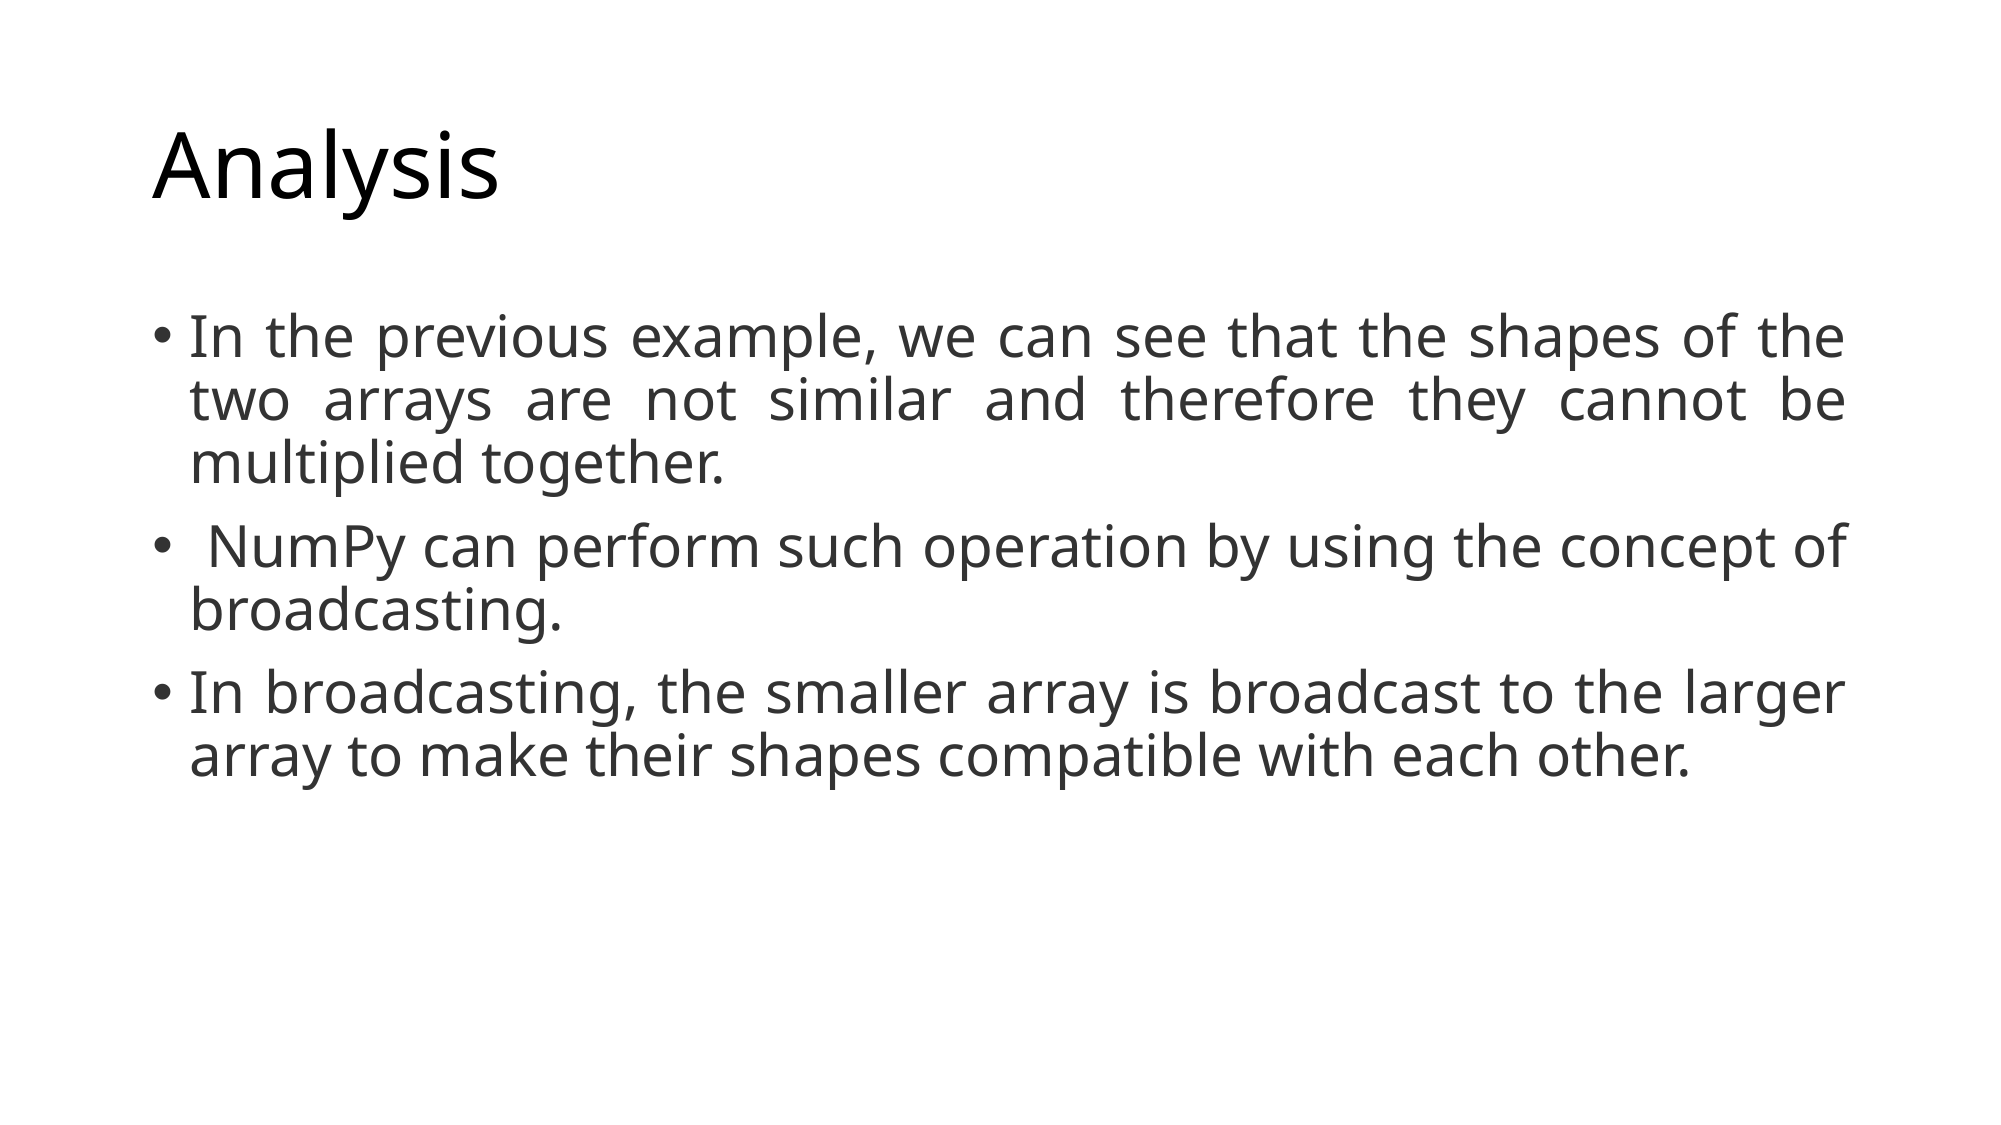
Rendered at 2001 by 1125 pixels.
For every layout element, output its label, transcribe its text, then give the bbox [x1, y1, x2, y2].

title Analysis [137, 59, 1863, 278]
list In the previous example, we can see that the shapes of the two arrays are not similar and therefore they cannot be multiplied together. NumPy can perform such operation by using the concept of broadcasting. In broadcasting, the smaller array is broadcast to the larger array to make their shapes compatible with each other. [137, 299, 1863, 1014]
